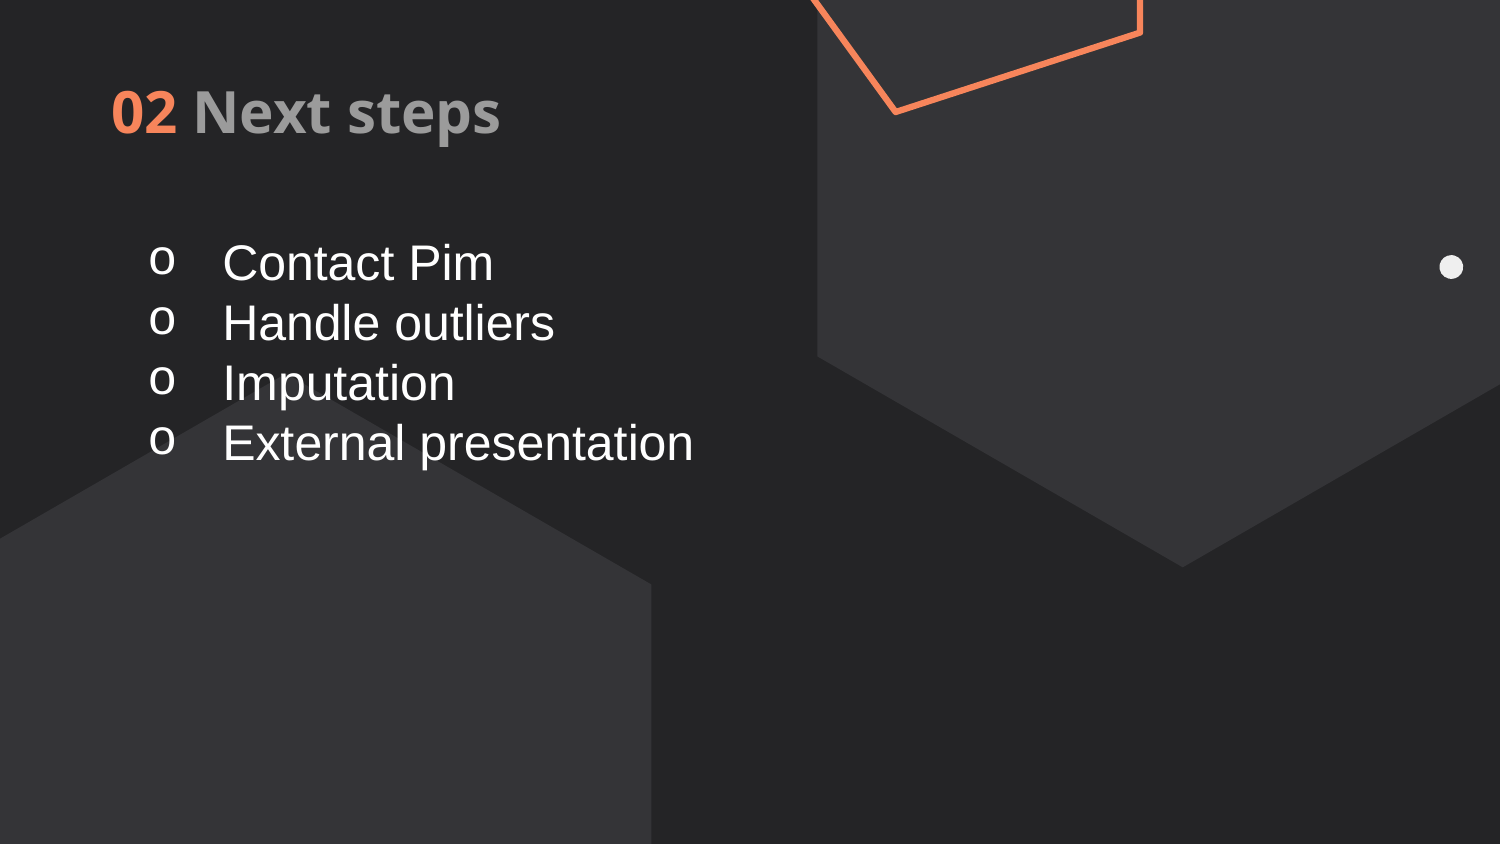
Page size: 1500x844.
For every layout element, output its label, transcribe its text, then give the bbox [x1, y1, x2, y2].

title 02 Next steps [95, 66, 1429, 161]
text_box Contact Pim Handle outliers Imputation External presentation [132, 223, 1232, 549]
